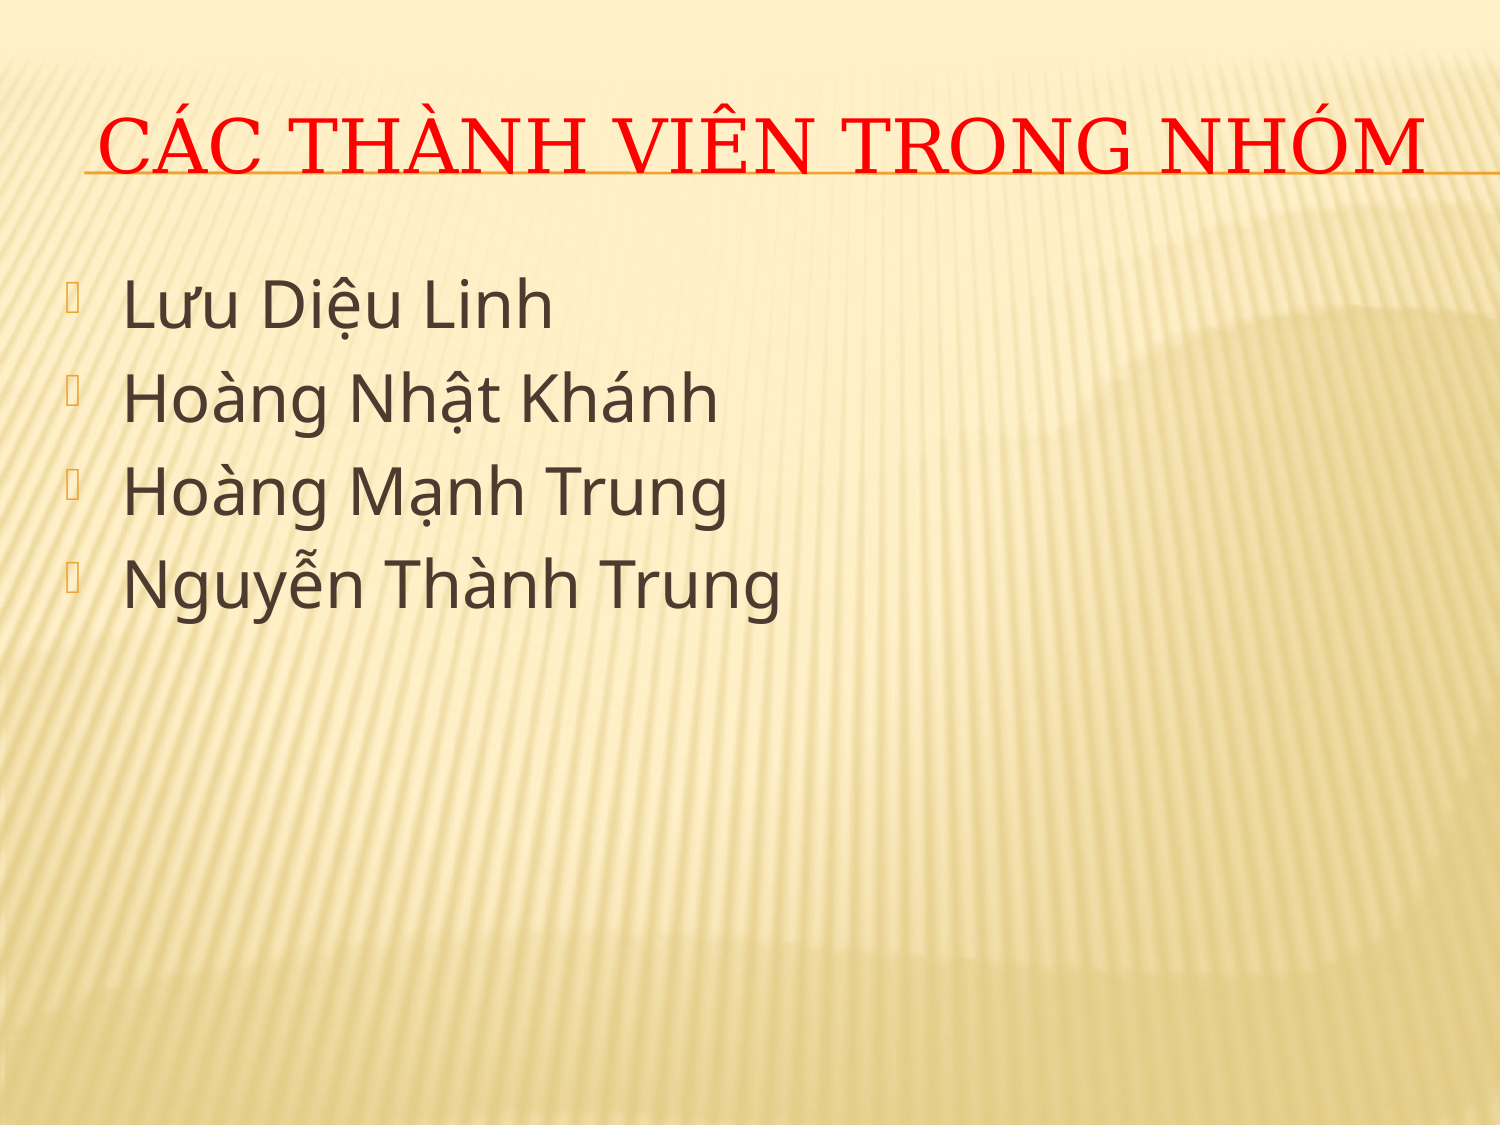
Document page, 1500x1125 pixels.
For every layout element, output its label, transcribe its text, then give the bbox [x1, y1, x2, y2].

title Các thành viên trong nhóm [50, 75, 1475, 213]
list Lưu Diệu Linh Hoàng Nhật Khánh Hoàng Mạnh Trung Nguyễn Thành Trung [50, 254, 1475, 998]
